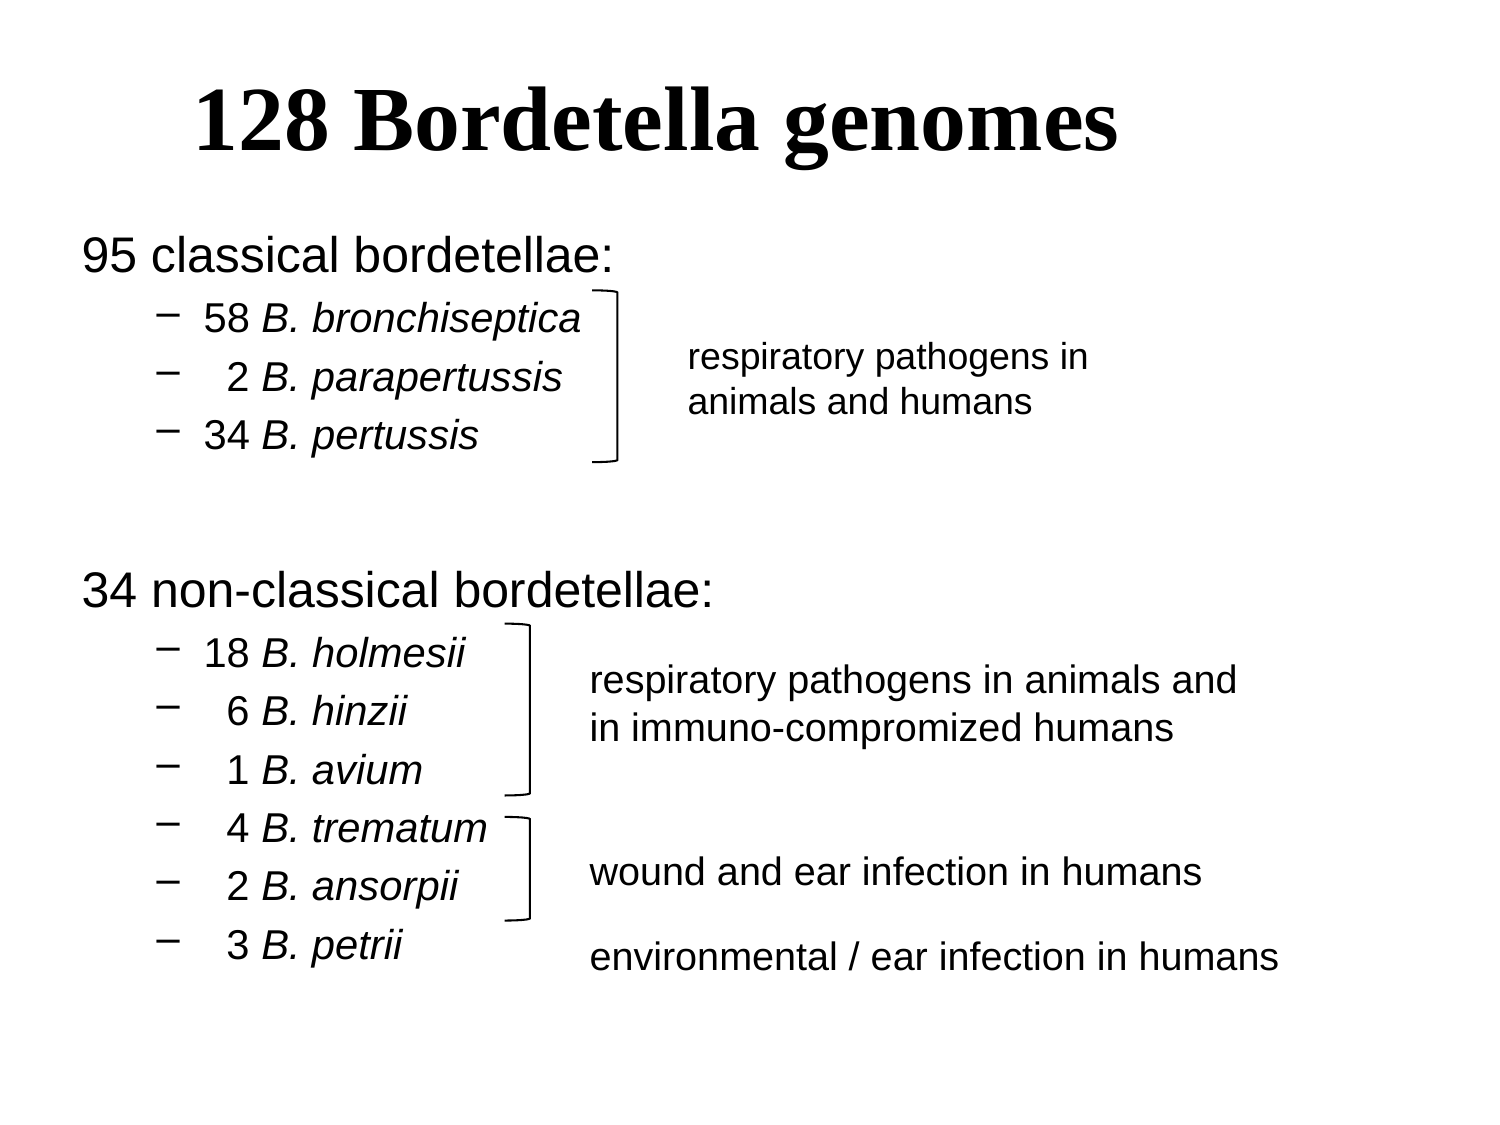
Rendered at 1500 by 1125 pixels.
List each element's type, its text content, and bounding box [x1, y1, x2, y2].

text_box respiratory pathogens in animals and in immuno-compromized humans [574, 647, 1265, 757]
text_box environmental / ear infection in humans [574, 923, 1295, 986]
text_box respiratory pathogens in animals and humans [672, 324, 1273, 430]
text_box 128 Bordetella genomes [20, 20, 1294, 208]
text_box [592, 289, 619, 464]
text_box 34 non-classical bordetellae: 18 B. holmesii 6 B. hinzii 1 B. avium 4 B. trematum 2 B. ansorpii 3 B. petrii [66, 549, 788, 1015]
text_box [504, 815, 531, 922]
text_box wound and ear infection in humans [574, 838, 1218, 901]
text_box [504, 622, 531, 797]
text_box 95 classical bordetellae: 58 B. bronchiseptica 2 B. parapertussis 34 B. pertussis [66, 215, 1025, 533]
